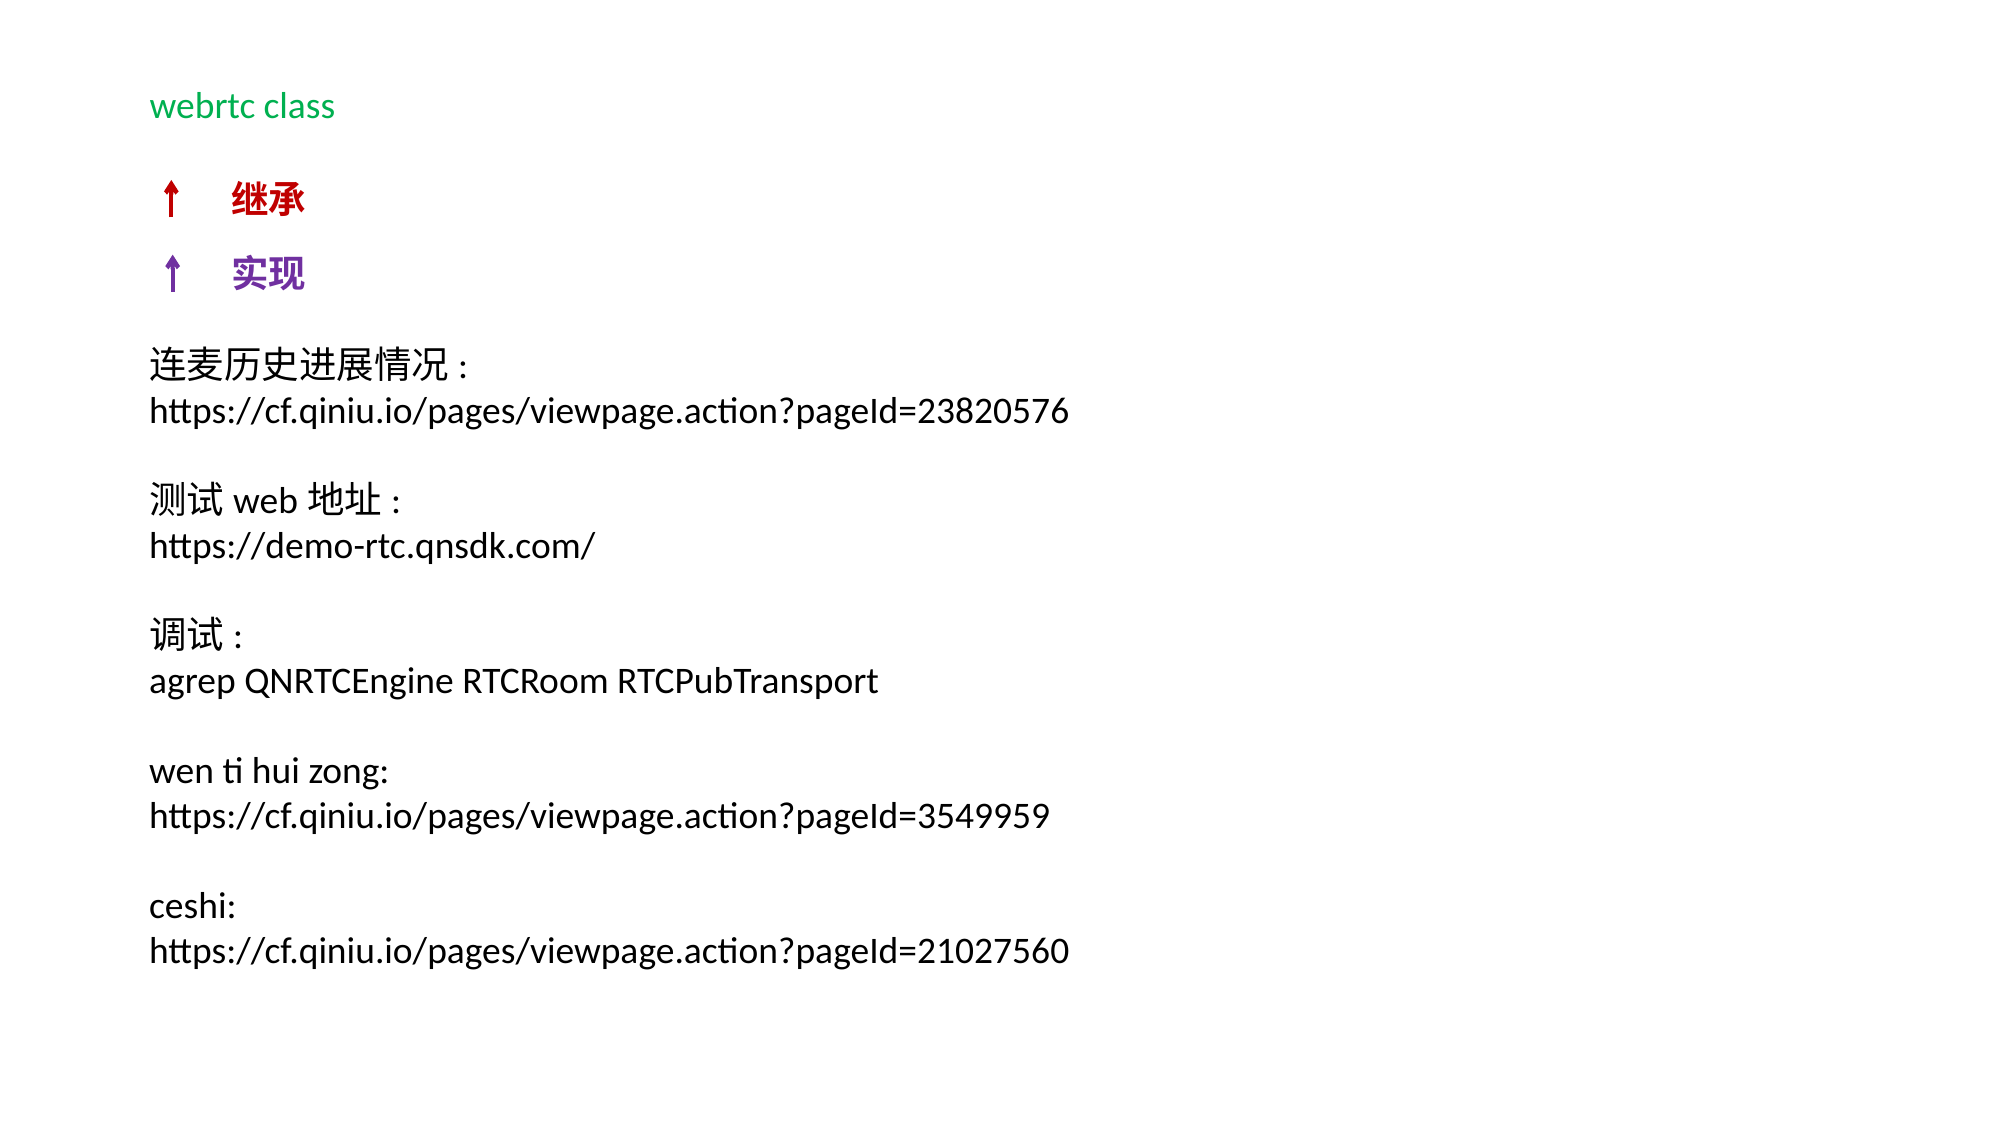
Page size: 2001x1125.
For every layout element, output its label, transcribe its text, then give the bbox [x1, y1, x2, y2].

text_box webrtc class [134, 73, 351, 134]
text_box 继承 [216, 168, 322, 229]
text_box 连麦历史进展情况: https://cf.qiniu.io/pages/viewpage.action?pageId=23820576 测试web地址: https://demo-rtc.qnsdk.com/ 调试: agrep QNRTCEngine RTCRoom RTCPubTransport wen ti hui zong: https://cf.qiniu.io/pages/viewpage.action?pageId=3549959 ceshi: https://cf.qiniu.io/pages/viewpage.action?pageId=21027560 [134, 334, 1155, 979]
text_box 实现 [216, 243, 322, 303]
